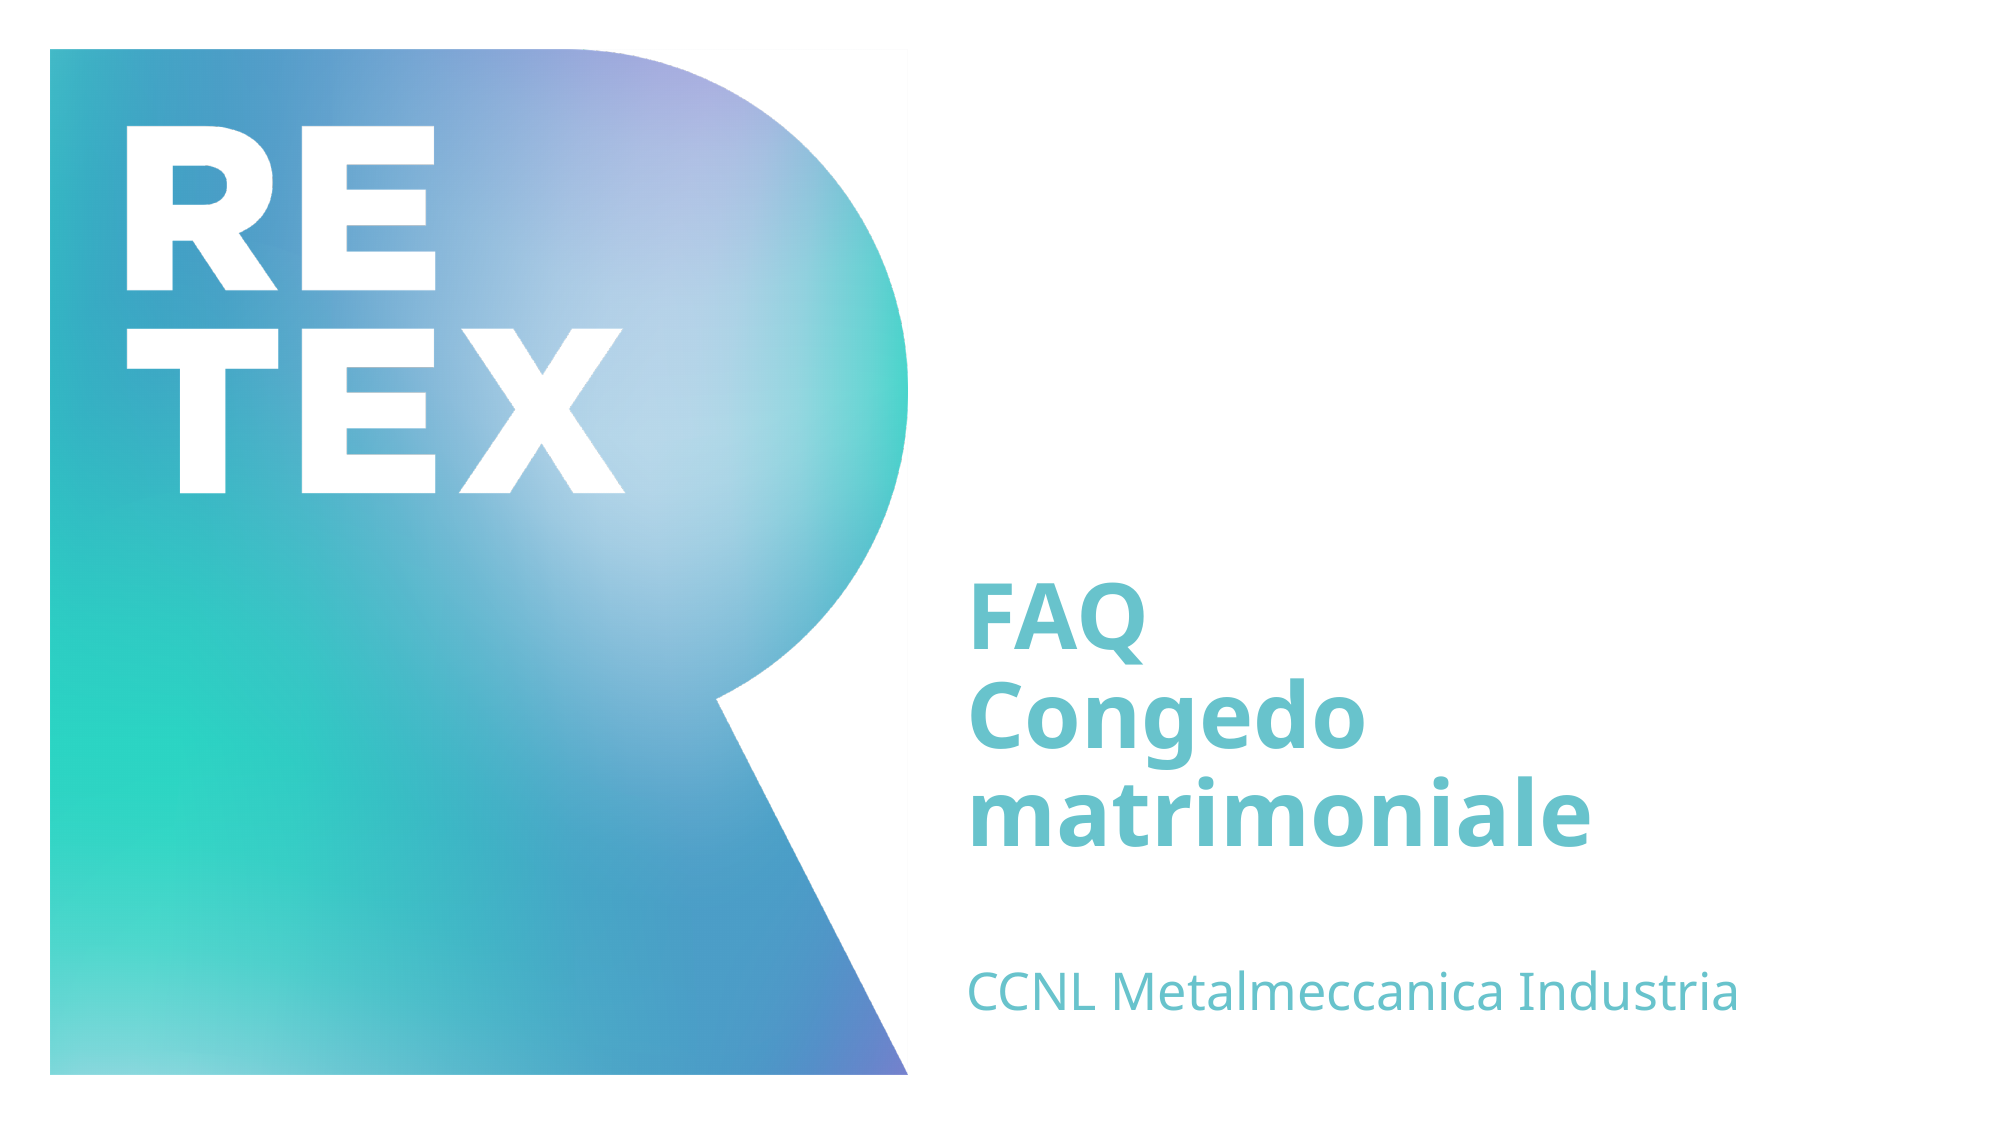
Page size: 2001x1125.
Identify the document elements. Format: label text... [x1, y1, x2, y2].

title FAQ Congedo matrimoniale CCNL Metalmeccanica Industria [951, 562, 1897, 1075]
picture [50, 49, 908, 1075]
